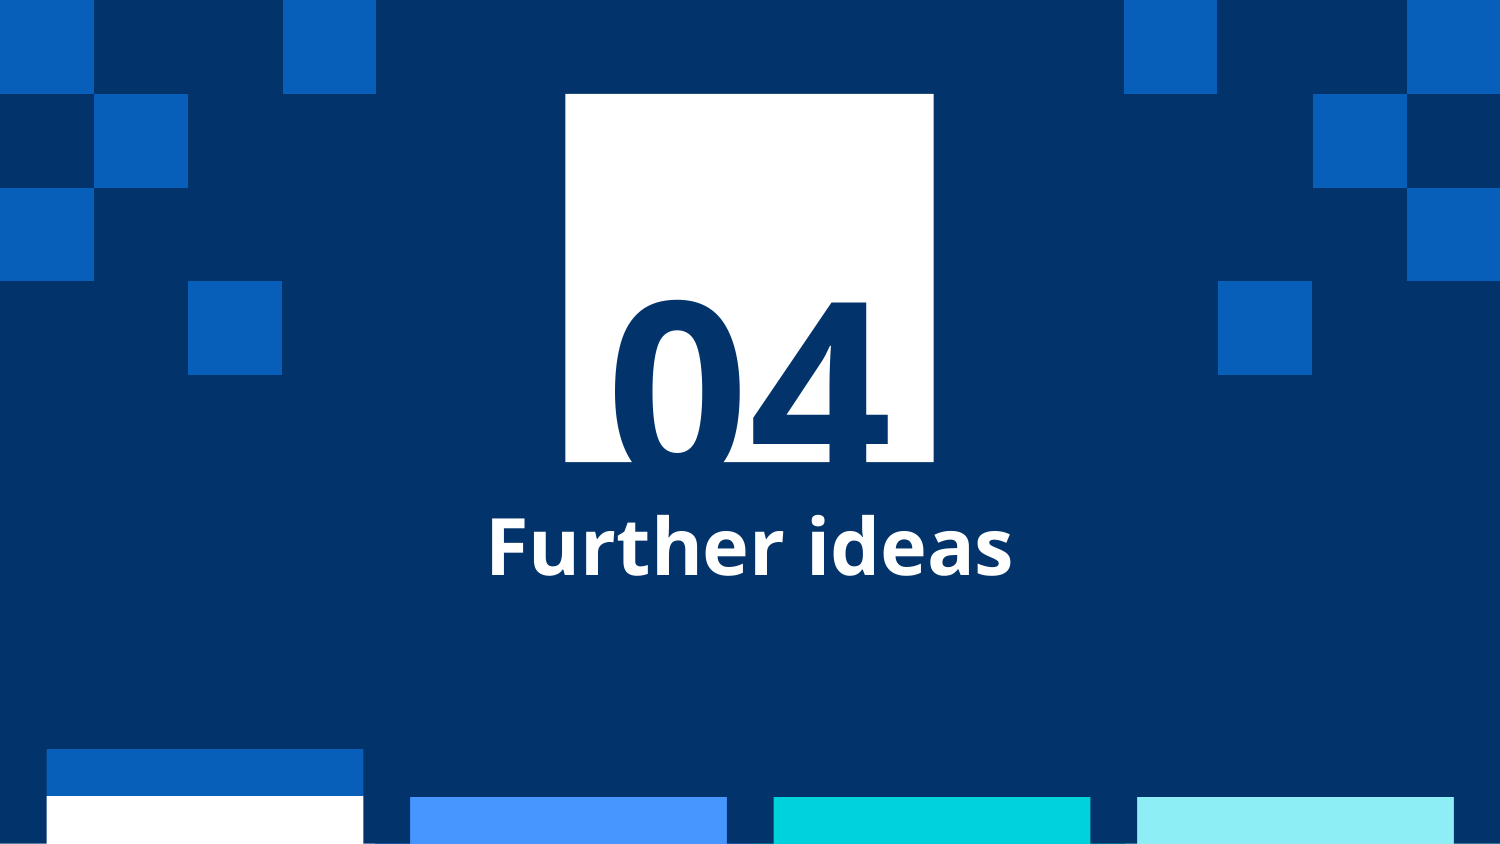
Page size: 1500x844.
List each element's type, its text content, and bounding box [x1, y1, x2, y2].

title Further ideas [344, 493, 1156, 594]
title 04 [562, 300, 938, 462]
